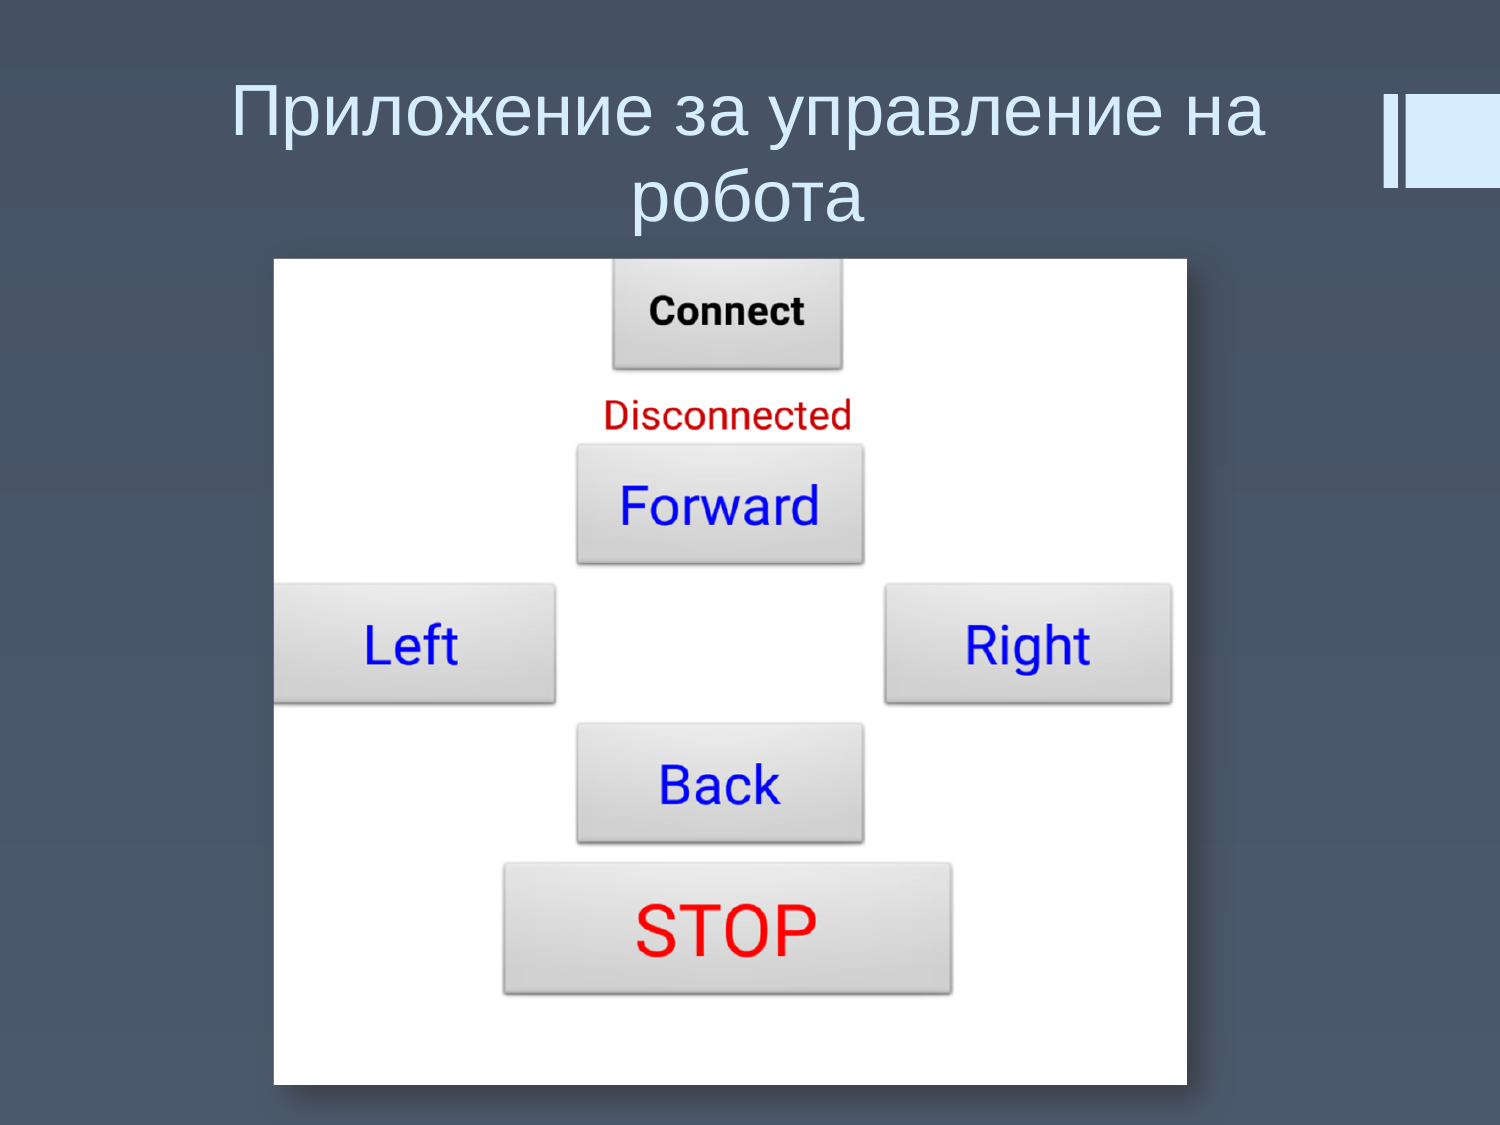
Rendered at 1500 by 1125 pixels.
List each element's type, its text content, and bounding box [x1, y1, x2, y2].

title Приложение за управление на робота [147, 54, 1348, 244]
picture [245, 231, 1242, 1125]
